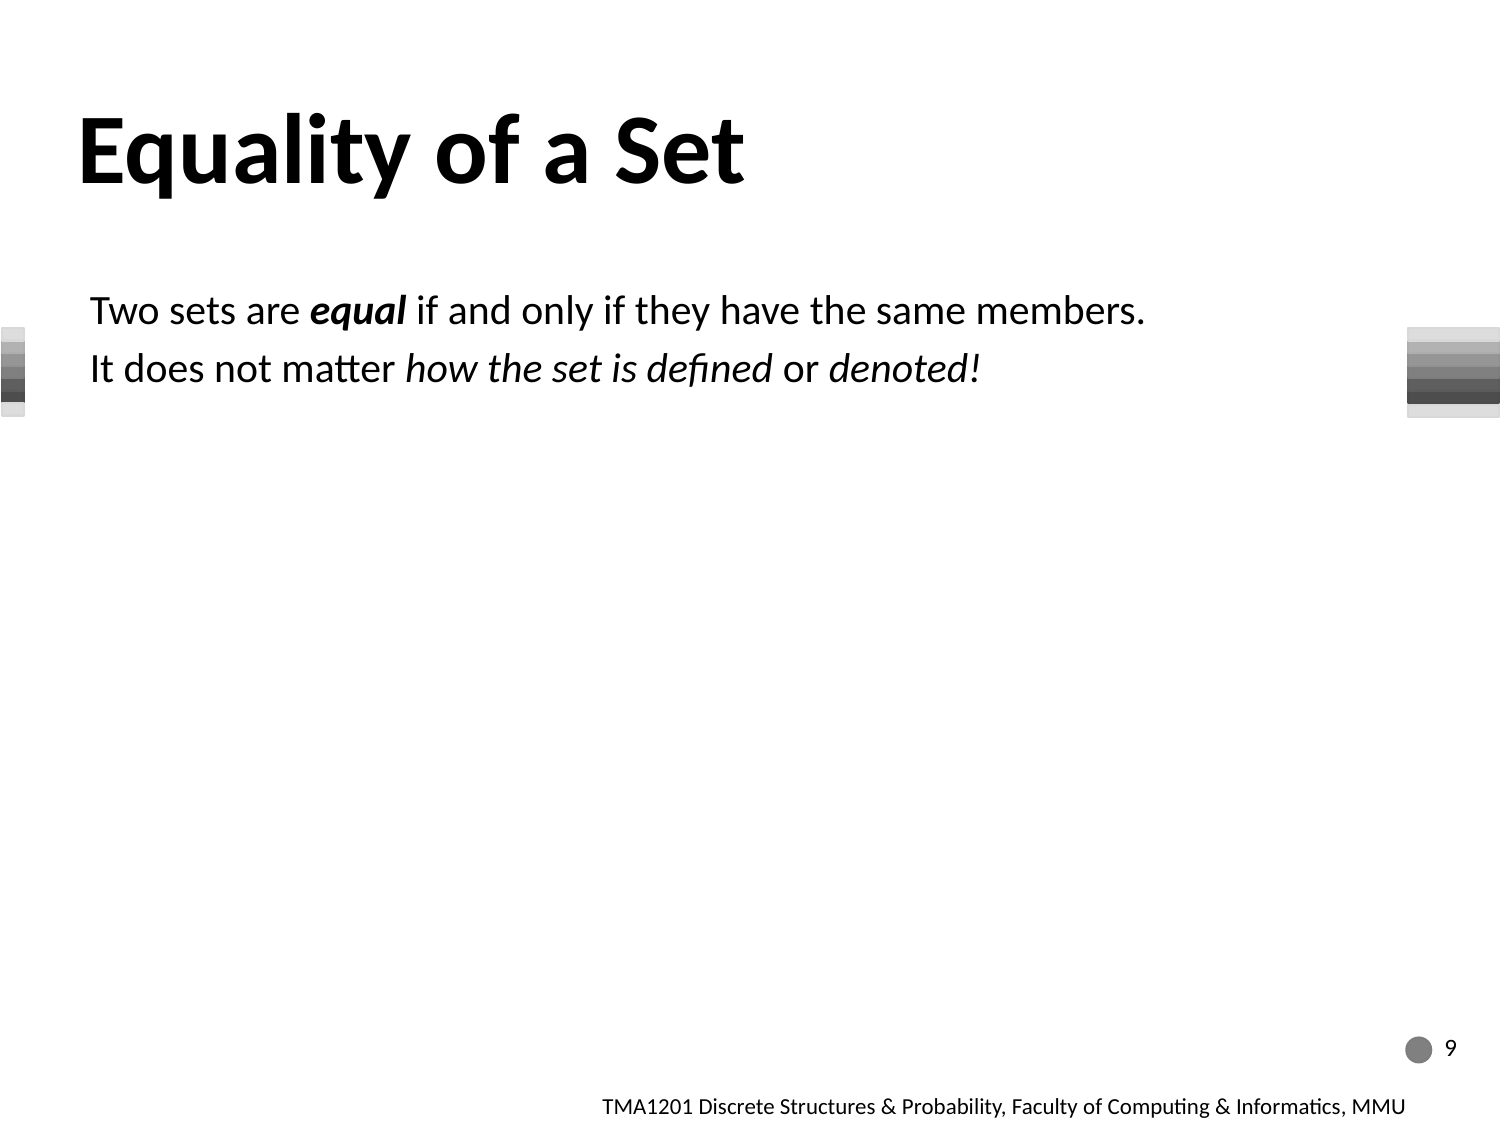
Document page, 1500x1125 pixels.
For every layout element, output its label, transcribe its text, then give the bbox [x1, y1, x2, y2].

text_box Two sets are equal if and only if they have the same members. It does not matter how the set is defined or denoted! [74, 275, 1338, 675]
footer TMA1201 Discrete Structures & Probability, Faculty of Computing & Informatics, MMU [587, 1084, 1500, 1125]
text_box Equality of a Set [62, 50, 1413, 238]
slide_number 9 [1429, 1009, 1500, 1085]
